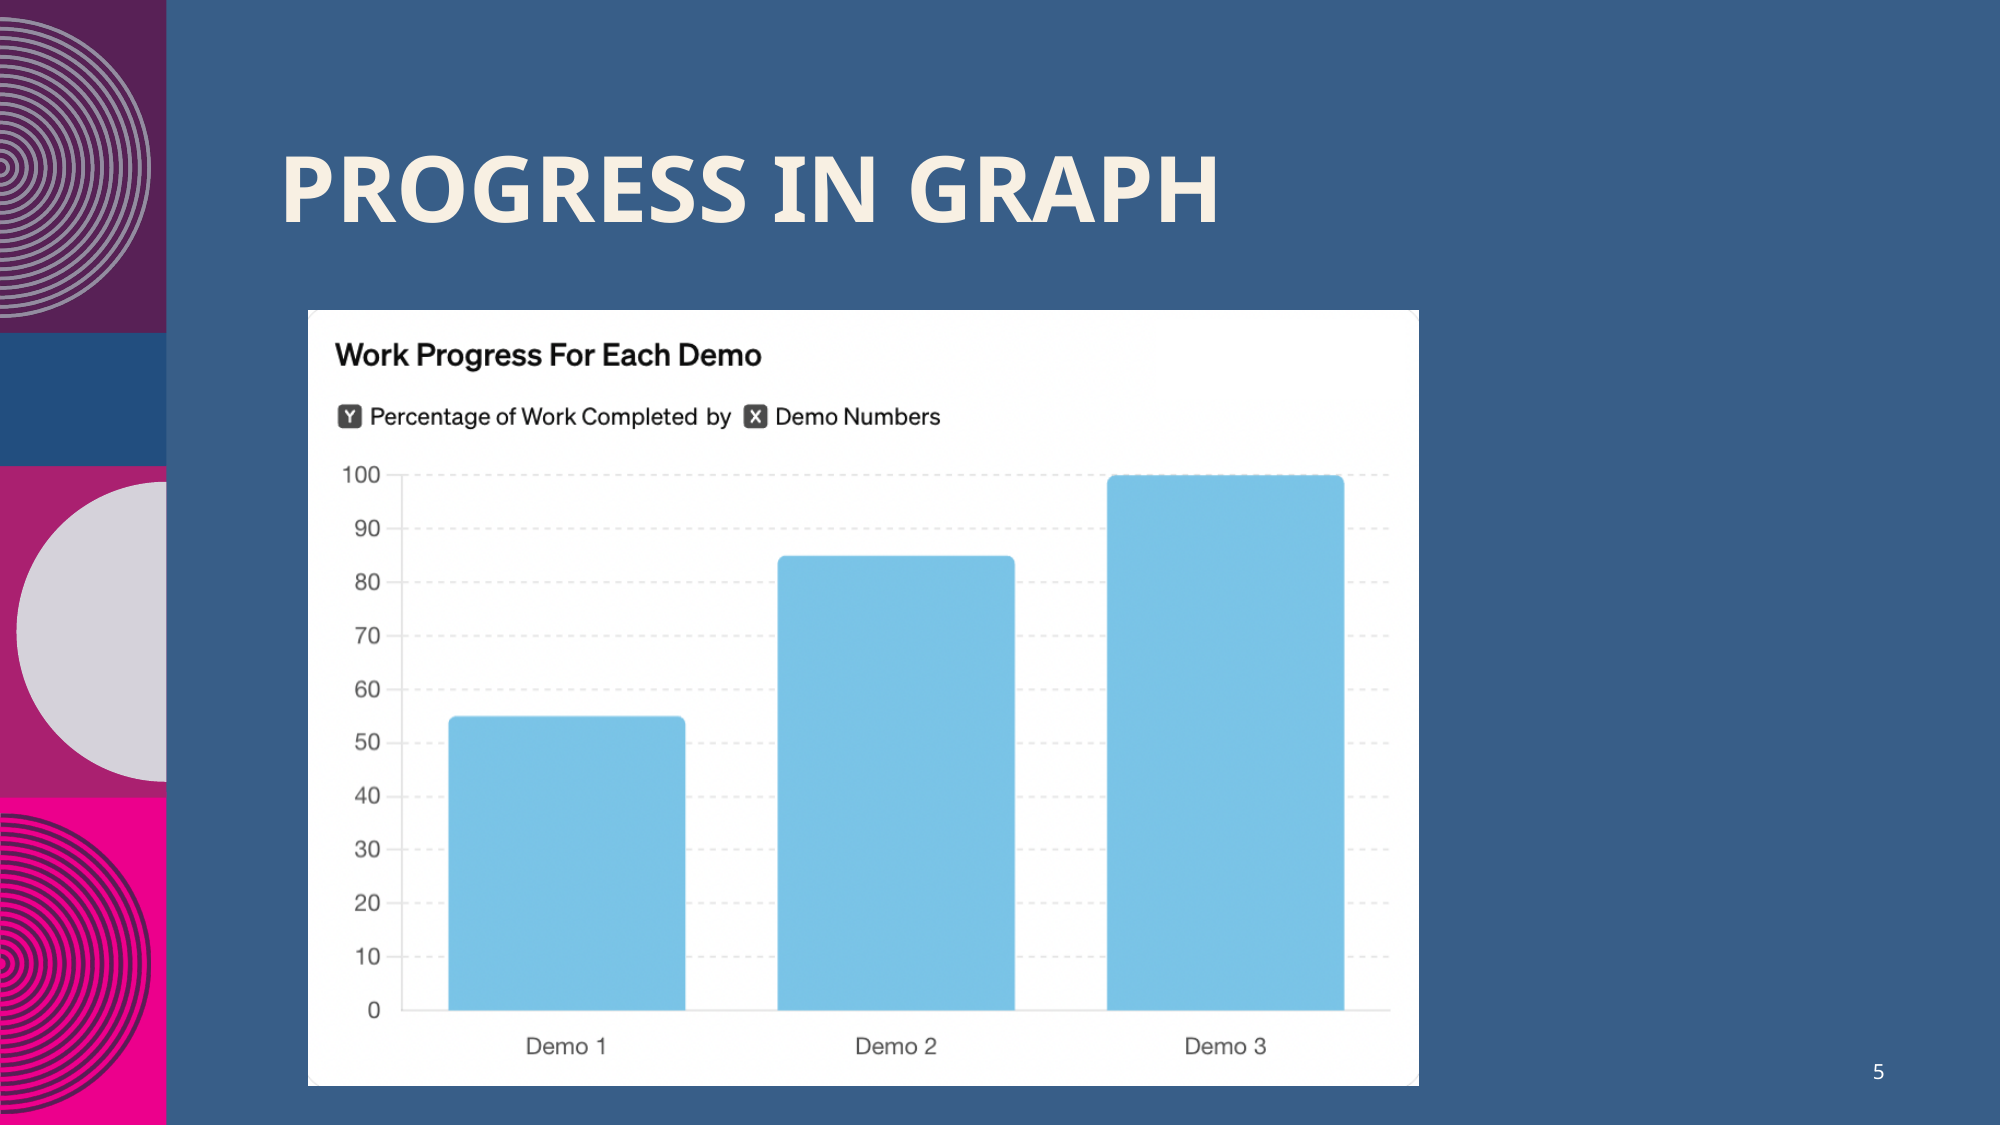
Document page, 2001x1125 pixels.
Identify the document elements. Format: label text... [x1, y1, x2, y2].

title Progress in graph [263, 136, 1883, 359]
picture [1, 18, 151, 318]
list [308, 310, 1419, 1086]
picture [1, 814, 151, 1114]
slide_number 5 [1824, 1042, 1900, 1103]
